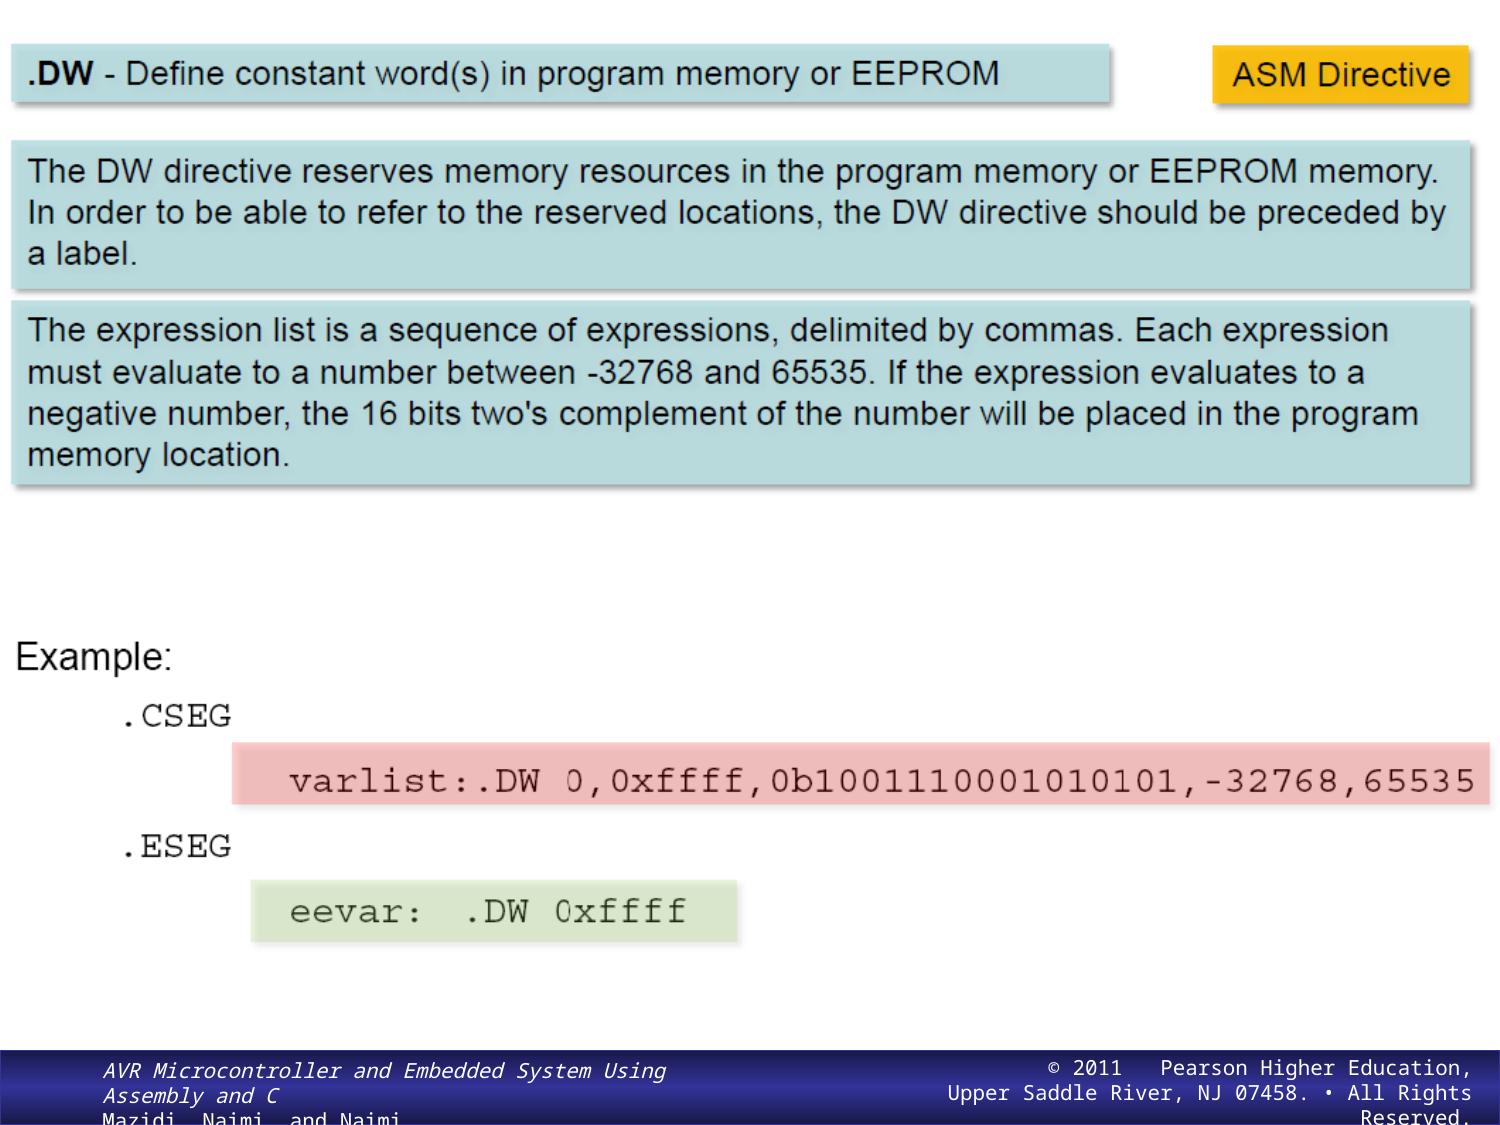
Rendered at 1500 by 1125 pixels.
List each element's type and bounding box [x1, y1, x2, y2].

list [0, 27, 1500, 1040]
